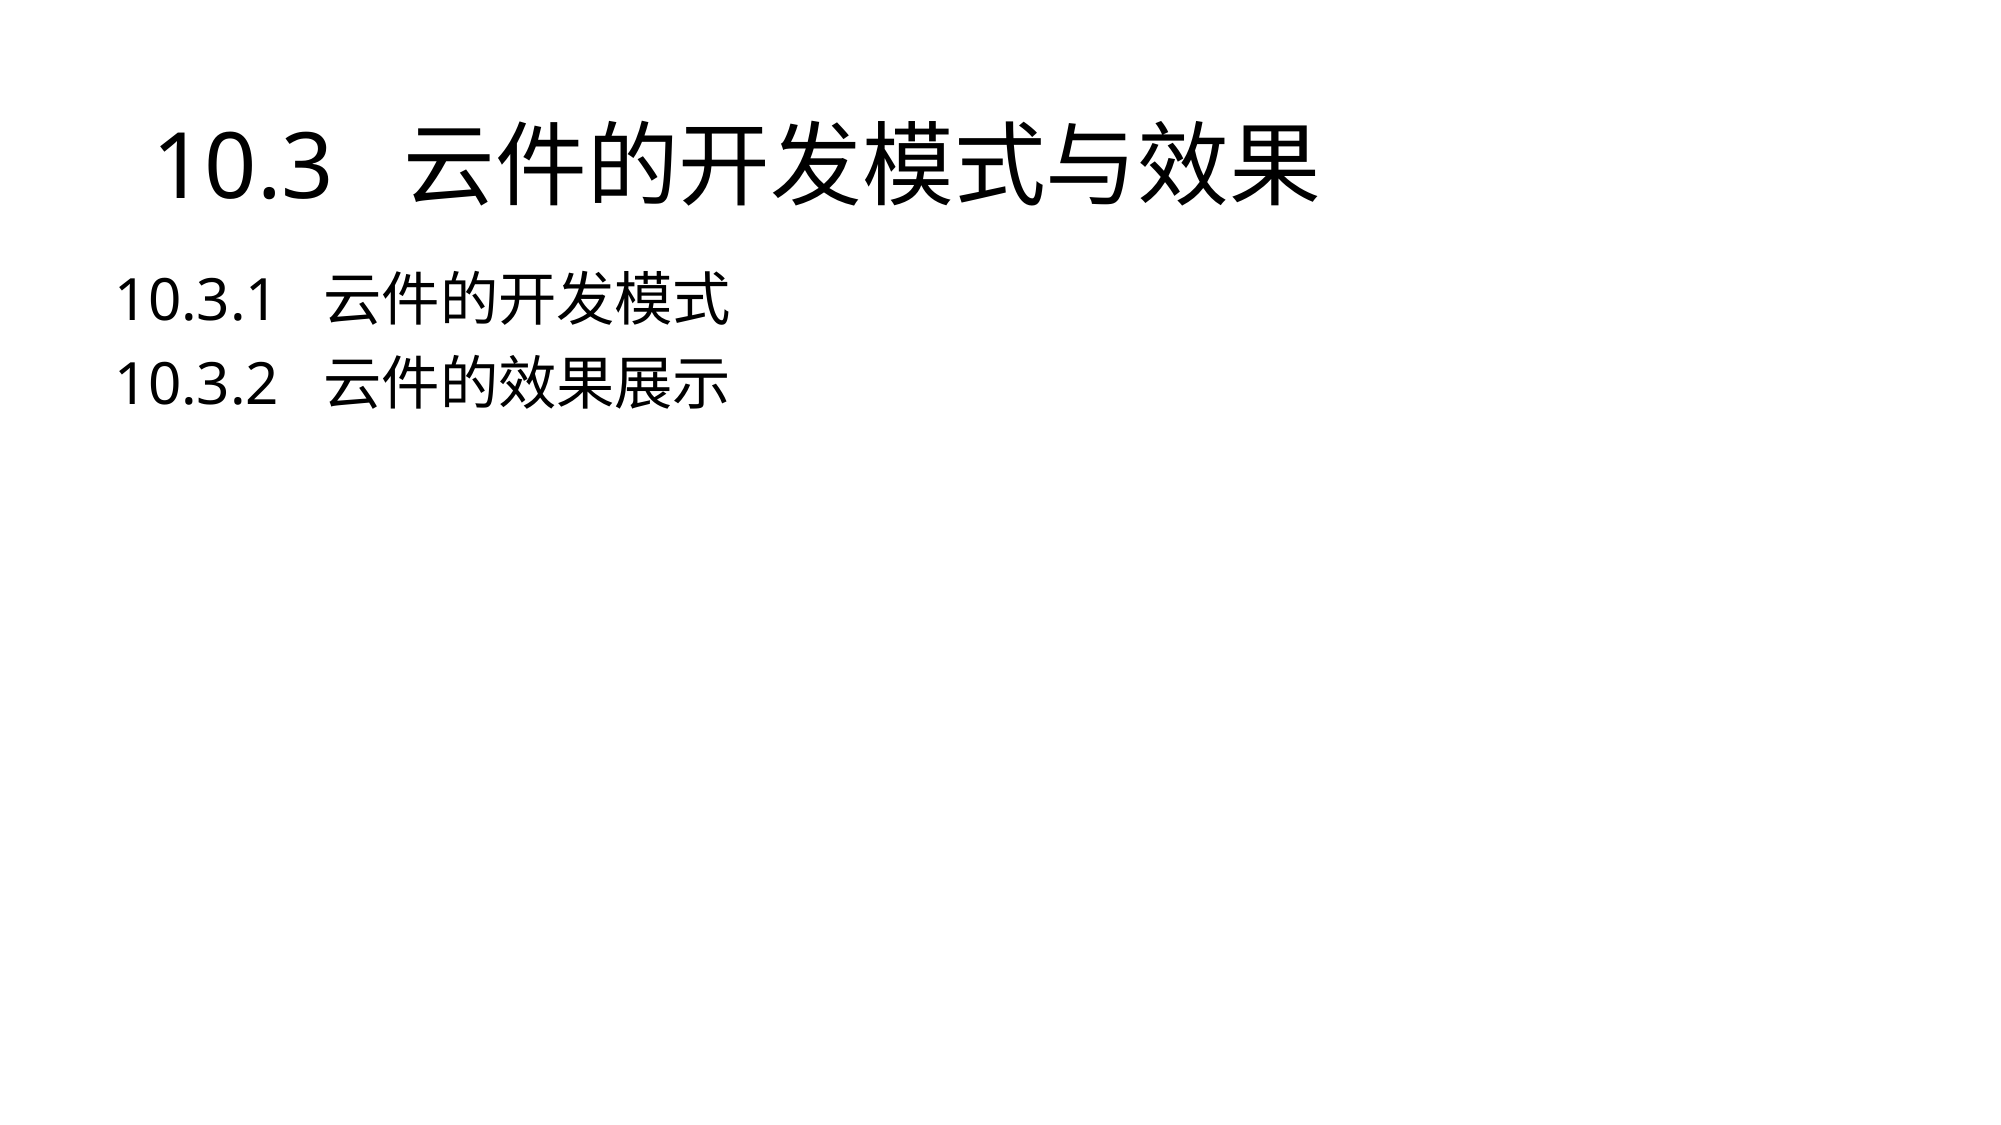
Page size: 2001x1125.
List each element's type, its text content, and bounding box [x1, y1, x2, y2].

list 10.3.1 云件的开发模式 10.3.2 云件的效果展示 [99, 262, 1900, 1005]
title 10.3 云件的开发模式与效果 [137, 59, 1863, 262]
